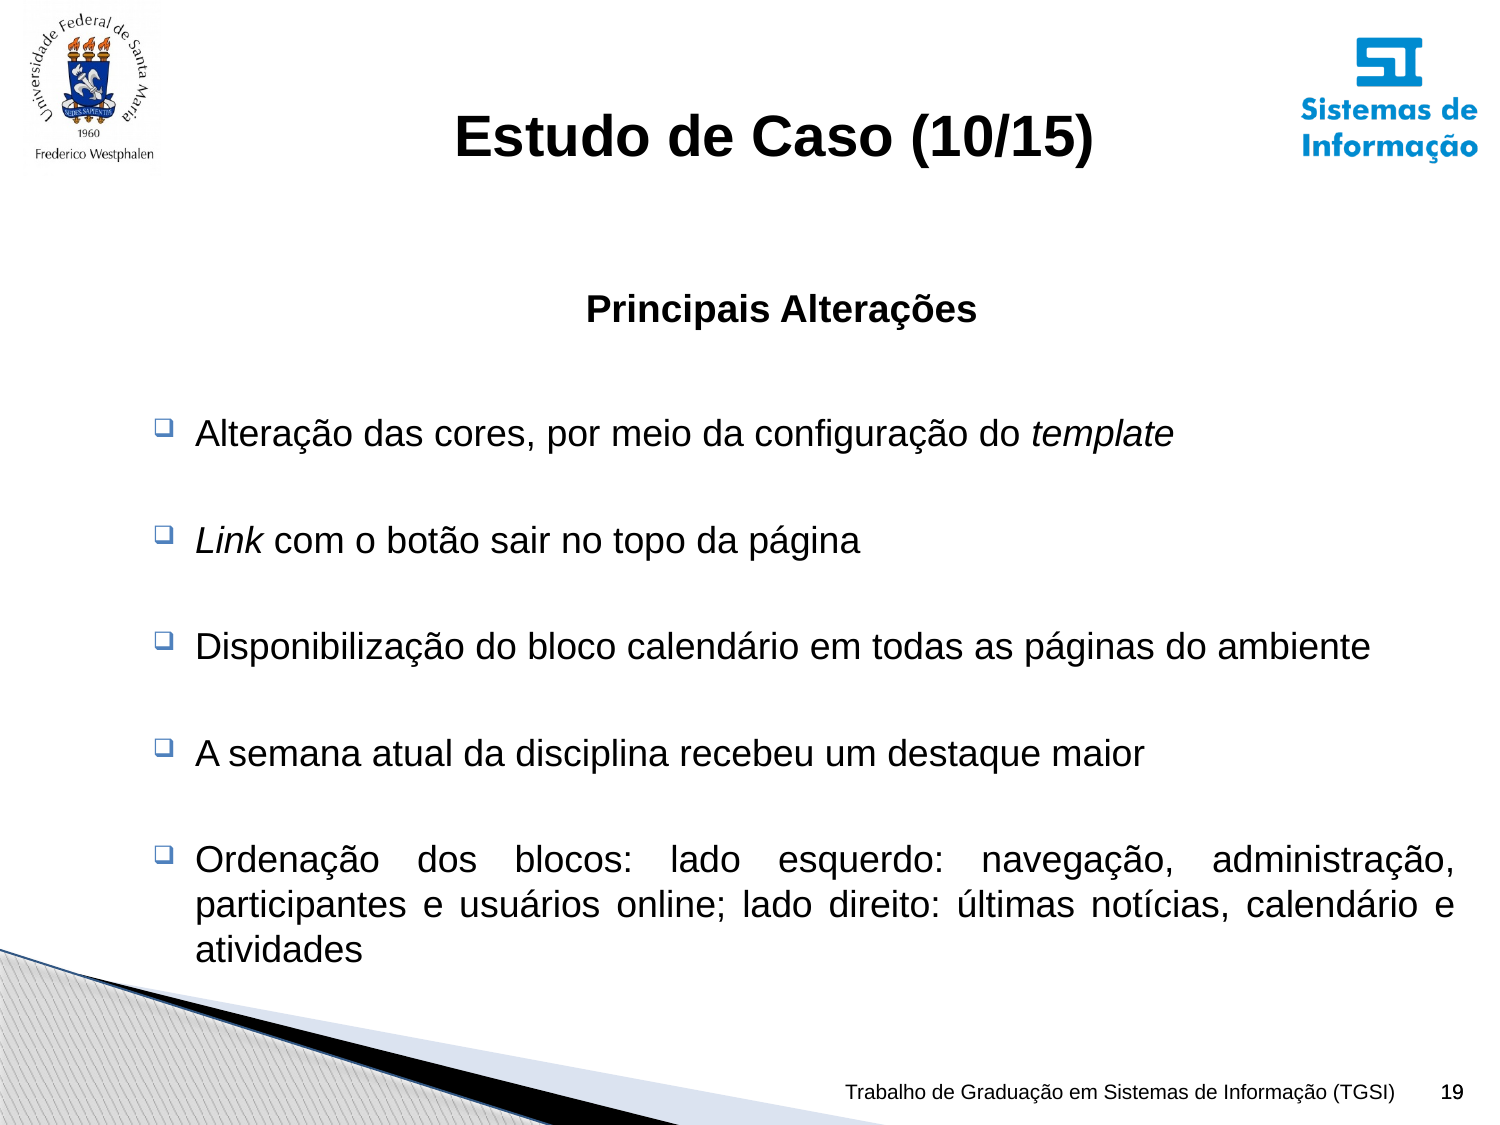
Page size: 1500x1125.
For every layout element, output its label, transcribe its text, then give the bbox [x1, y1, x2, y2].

picture [23, 0, 161, 177]
text_box Principais Alterações [106, 235, 1457, 375]
text_box 19 [1432, 1051, 1479, 1111]
picture [1253, 0, 1500, 201]
text_box Trabalho de Graduação em Sistemas de Informação (TGSI) [808, 1094, 1432, 1111]
text_box Estudo de Caso (10/15) [255, 56, 1251, 210]
text_box [95, 376, 1446, 1069]
text_box Alteração das cores, por meio da configuração do template Link com o botão sair no topo da página Disponibilização do bloco calendário em todas as páginas do ambiente A semana atual da disciplina recebeu um destaque maior Ordenação dos blocos: lado esquerdo: navegação, administração, participantes e usuários online; lado direito: últimas notícias, calendário e atividades [120, 401, 1471, 1094]
